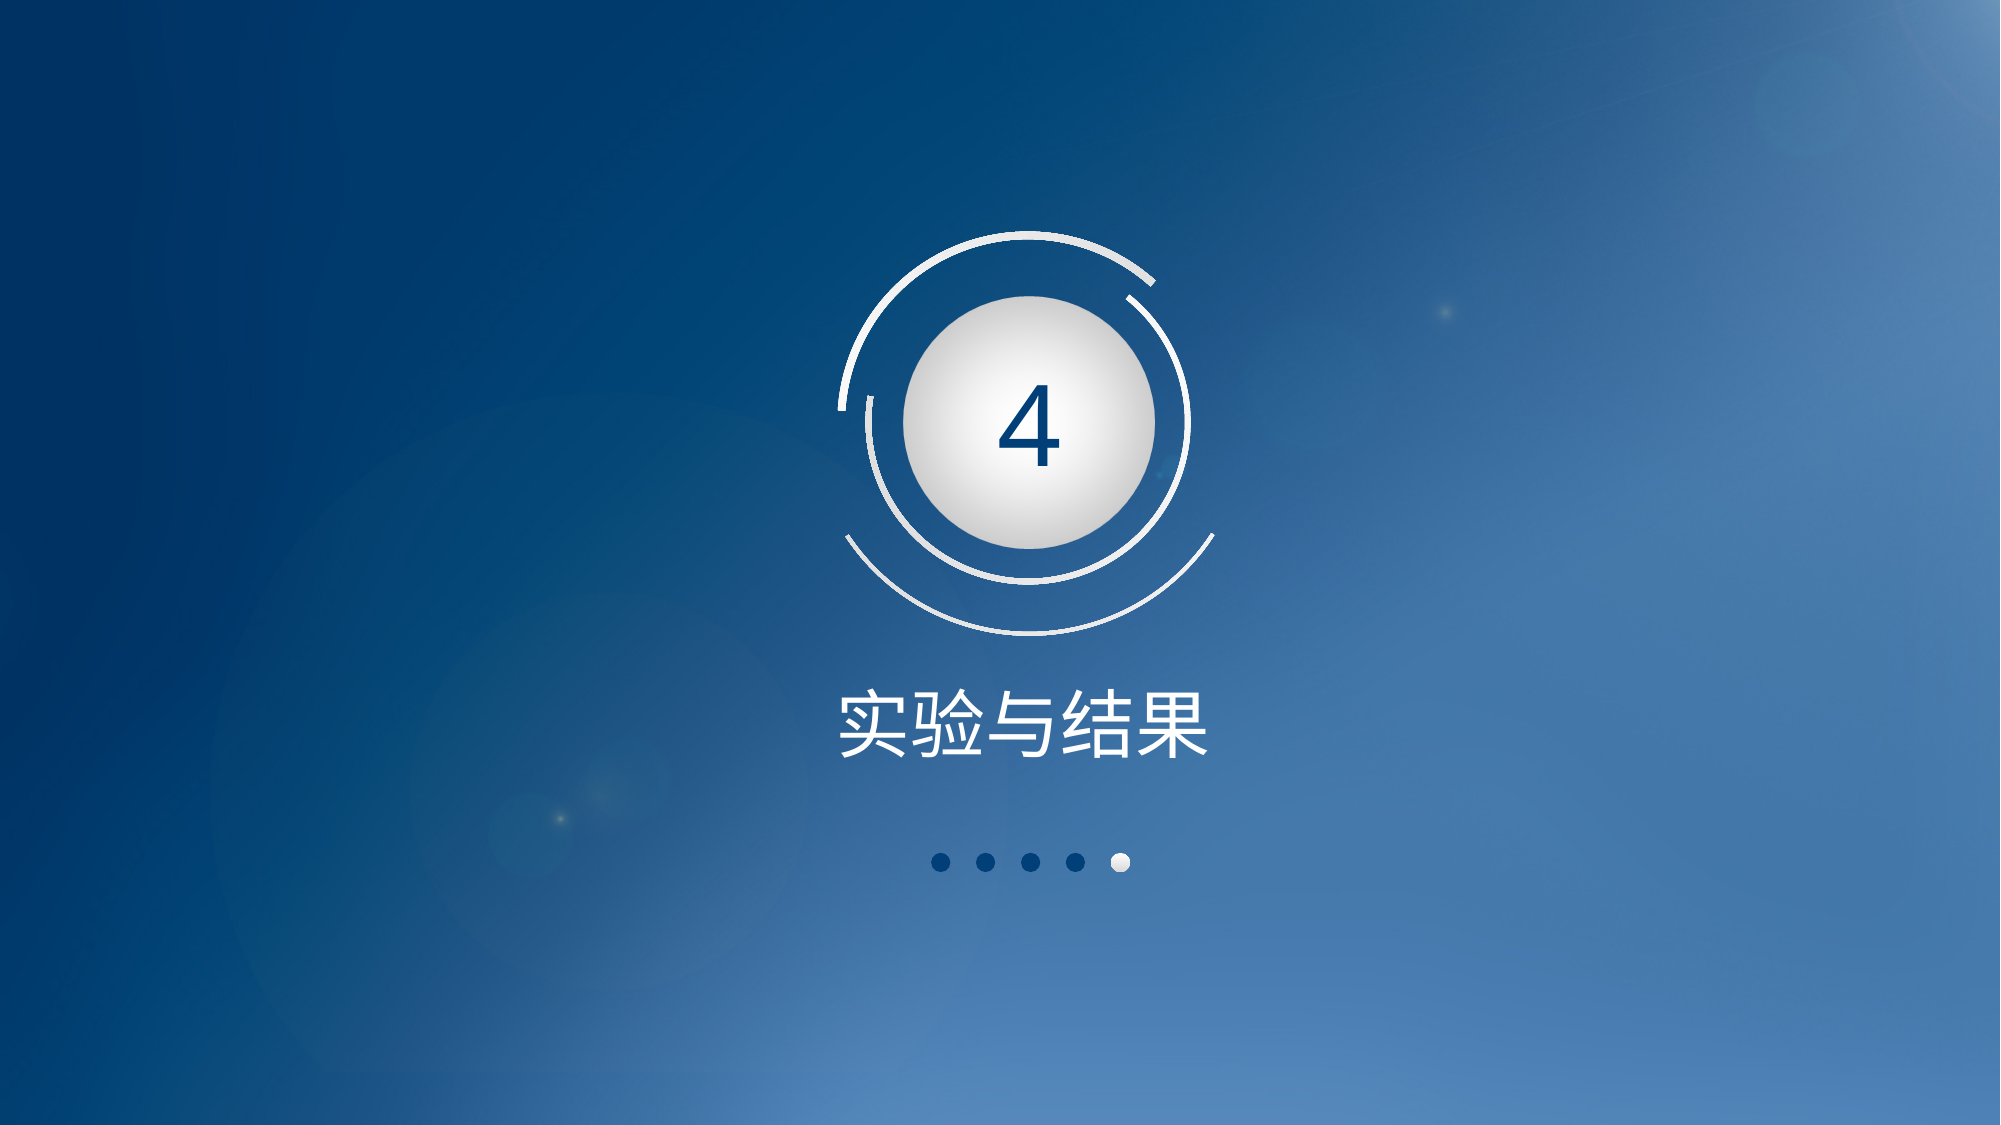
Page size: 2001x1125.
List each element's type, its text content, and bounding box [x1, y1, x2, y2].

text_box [902, 296, 1156, 550]
text_box [1159, 325, 1191, 519]
text_box [837, 231, 1156, 411]
text_box [865, 395, 897, 518]
text_box [1065, 852, 1086, 873]
text_box [1021, 852, 1041, 873]
text_box [931, 852, 951, 873]
text_box [1110, 852, 1131, 873]
picture [0, 0, 2000, 1125]
text_box [975, 852, 996, 873]
text_box [941, 559, 1116, 585]
text_box 实验与结果 [788, 669, 1258, 775]
text_box [845, 533, 1215, 636]
